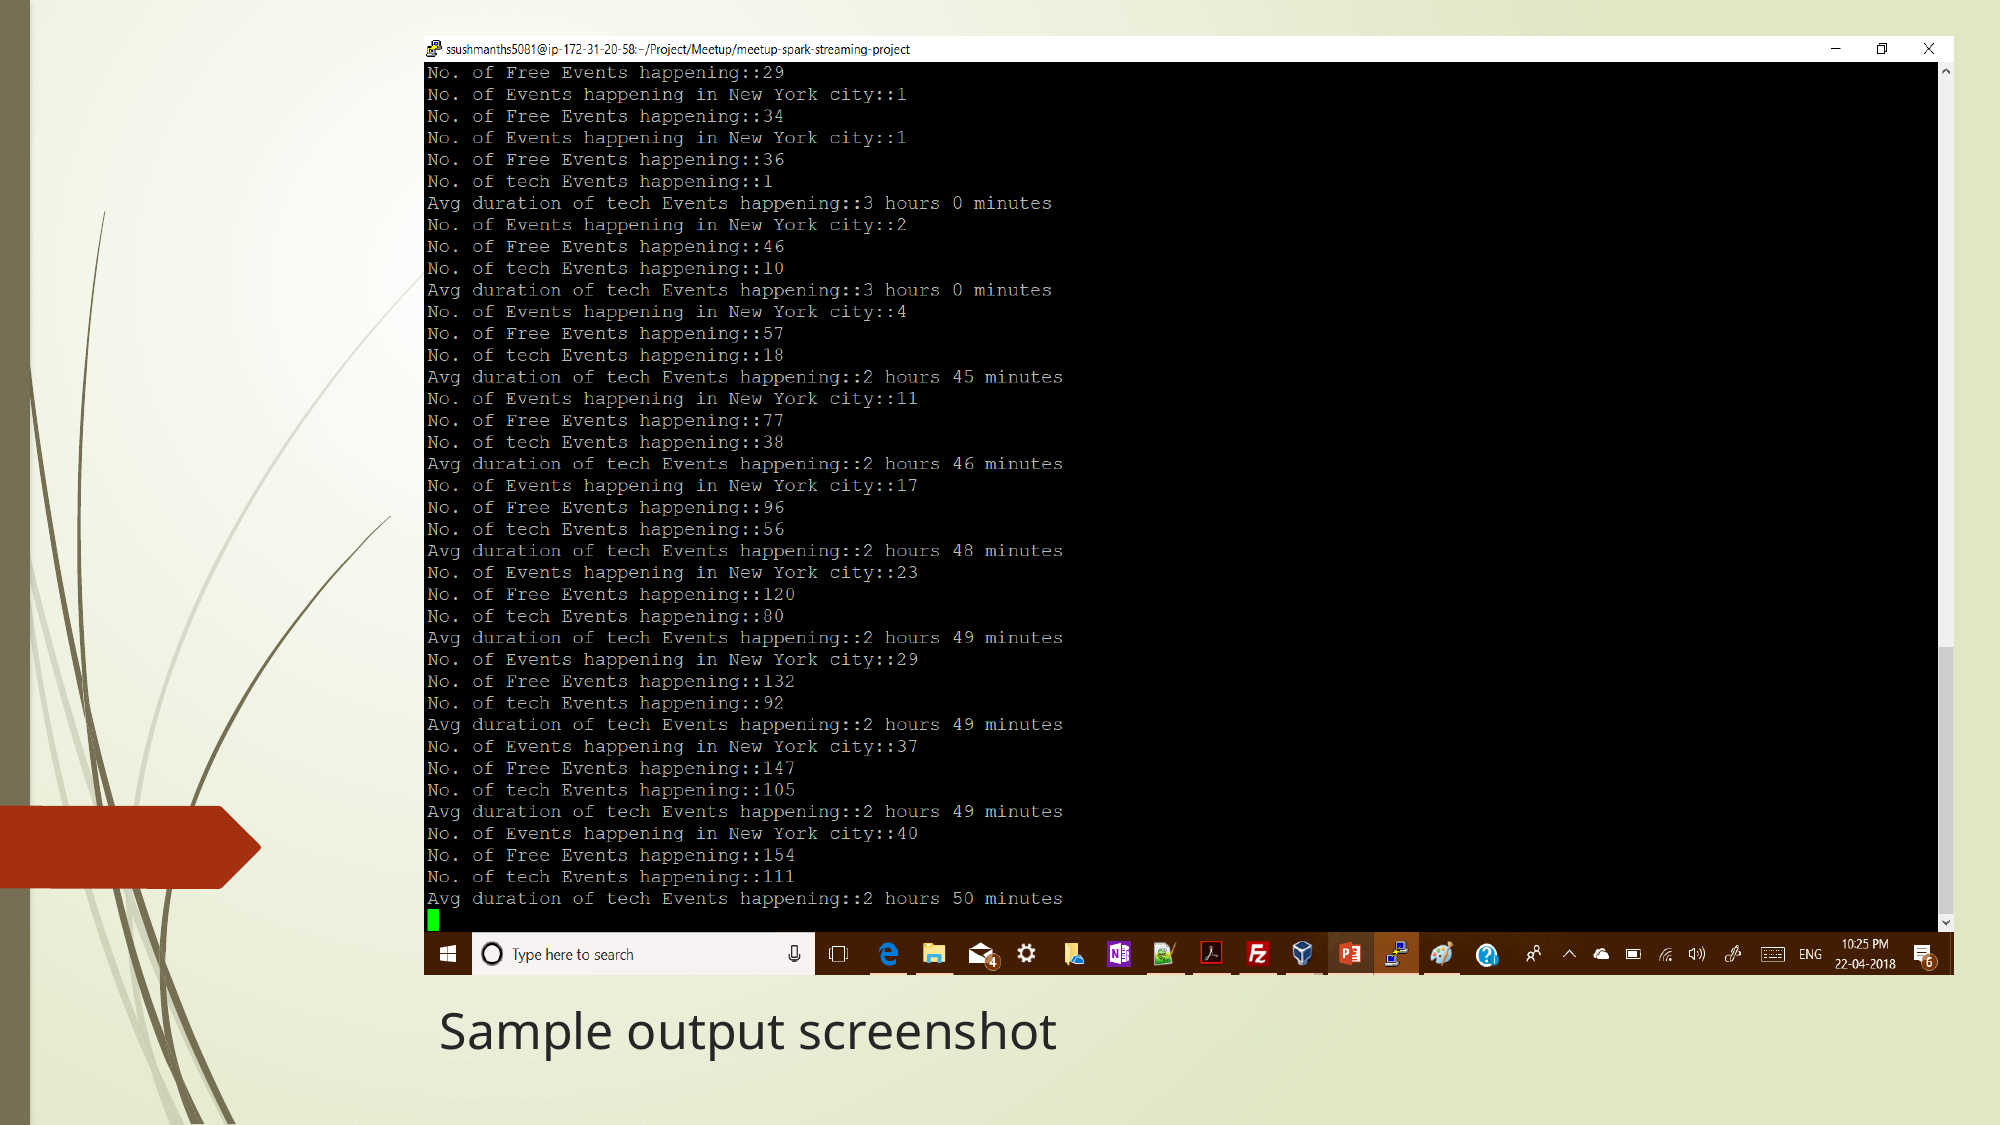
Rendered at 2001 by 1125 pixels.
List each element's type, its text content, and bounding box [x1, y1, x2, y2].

title Sample output screenshot [424, 983, 1888, 1068]
picture [424, 36, 1954, 975]
